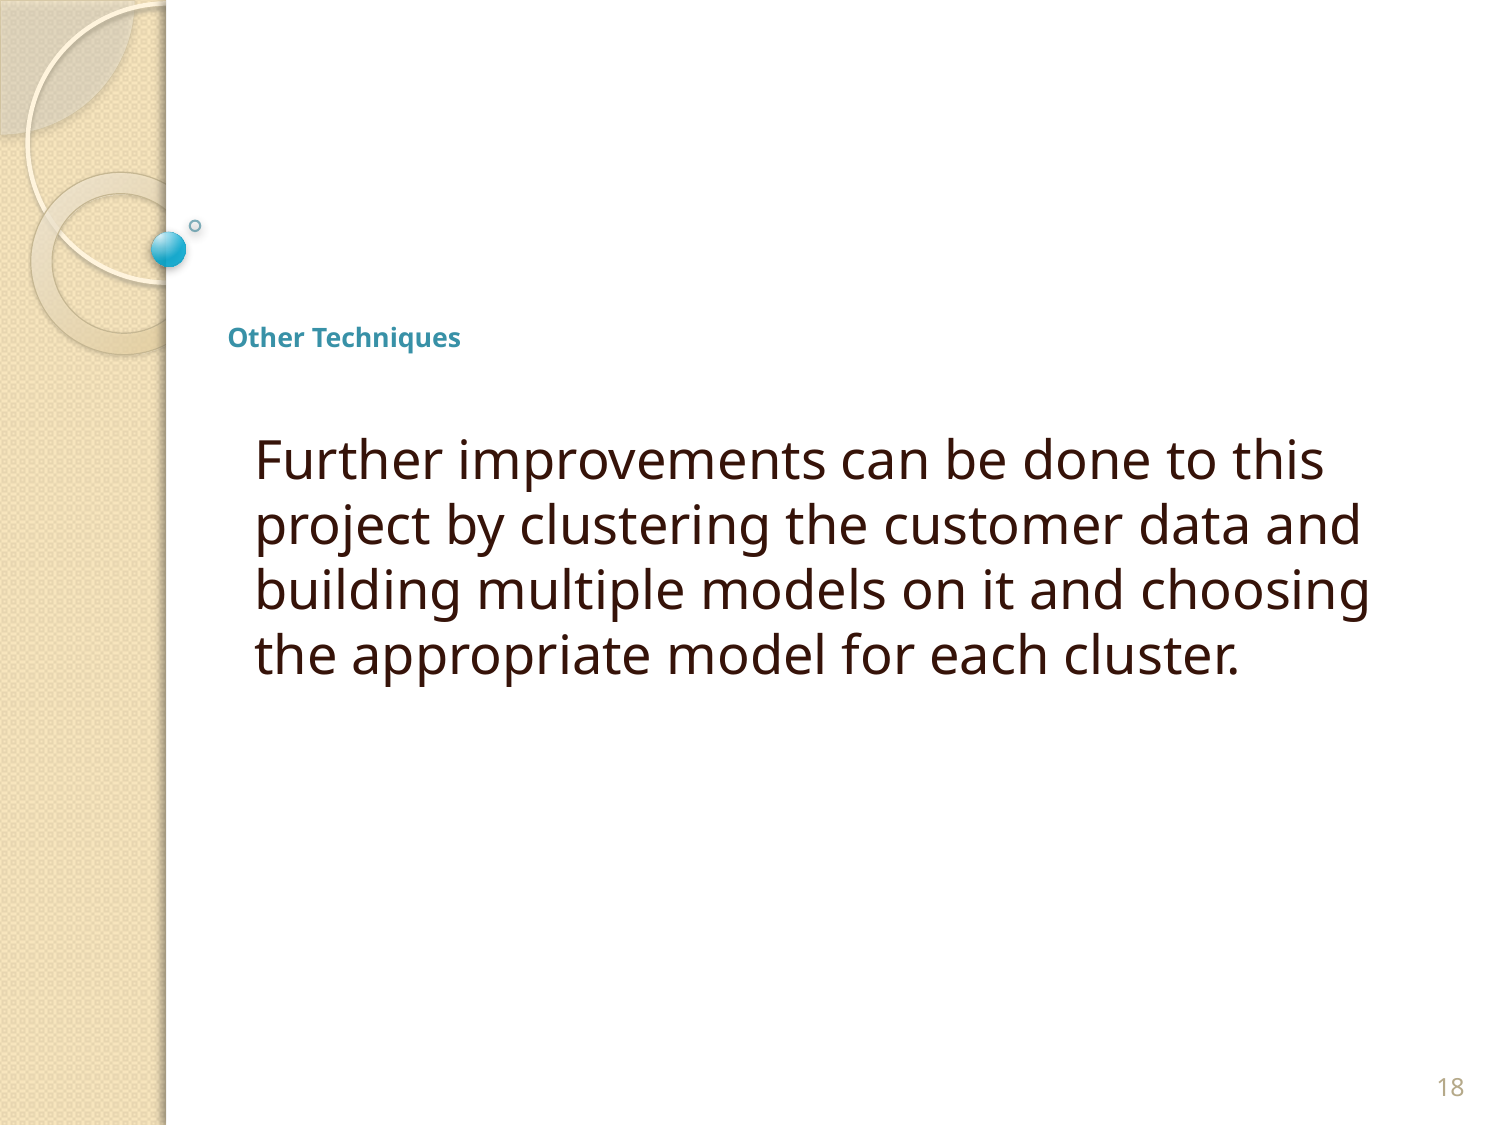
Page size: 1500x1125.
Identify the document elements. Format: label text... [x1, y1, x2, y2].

subtitle Further improvements can be done to this project by clustering the customer data and building multiple models on it and choosing the appropriate model for each cluster. [234, 425, 1450, 775]
slide_number 18 [1413, 1034, 1488, 1113]
title Other Techniques [212, 149, 1428, 392]
